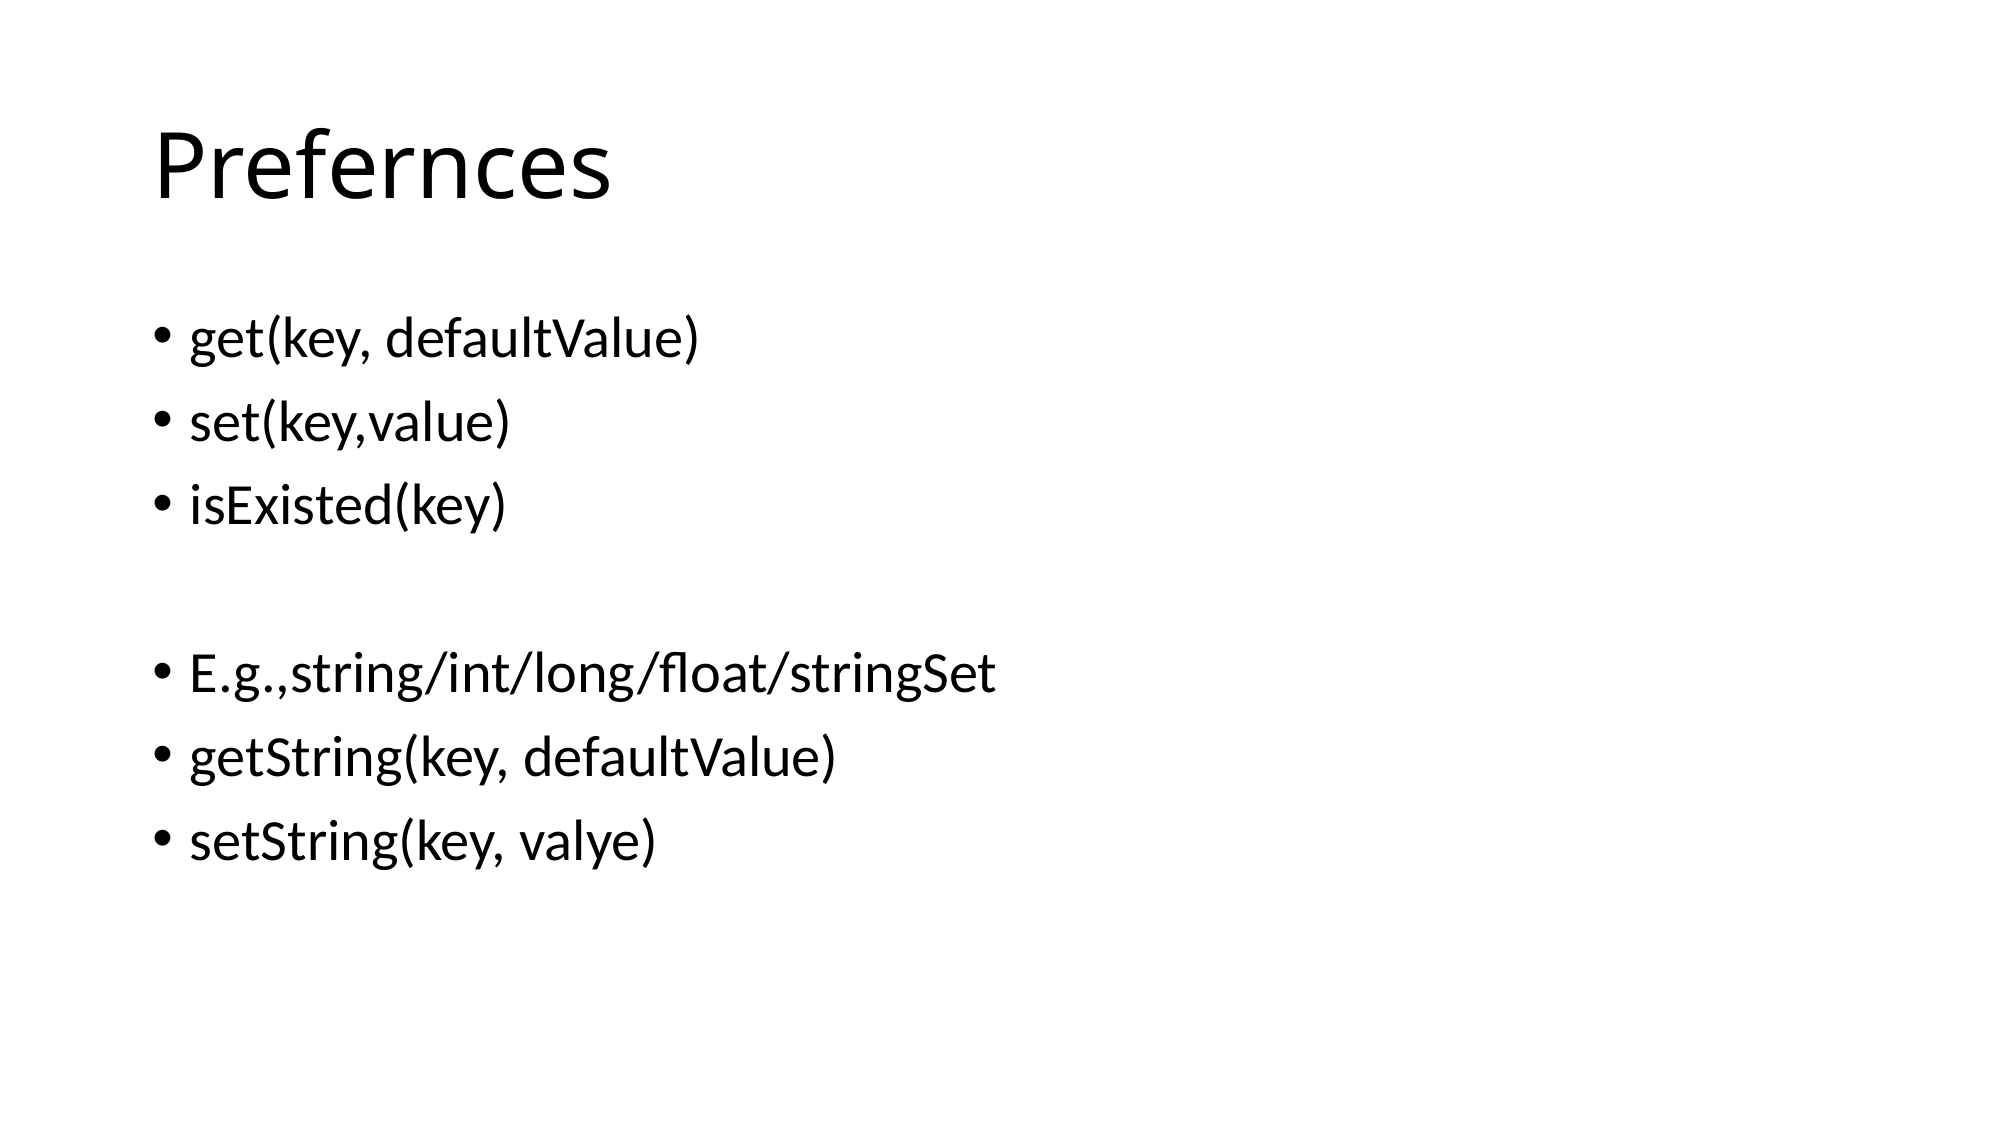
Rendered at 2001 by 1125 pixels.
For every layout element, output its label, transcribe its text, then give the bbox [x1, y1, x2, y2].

title Prefernces [137, 59, 1863, 278]
list get(key, defaultValue) set(key,value) isExisted(key) E.g.,string/int/long/float/stringSet getString(key, defaultValue) setString(key, valye) [137, 299, 1863, 1014]
